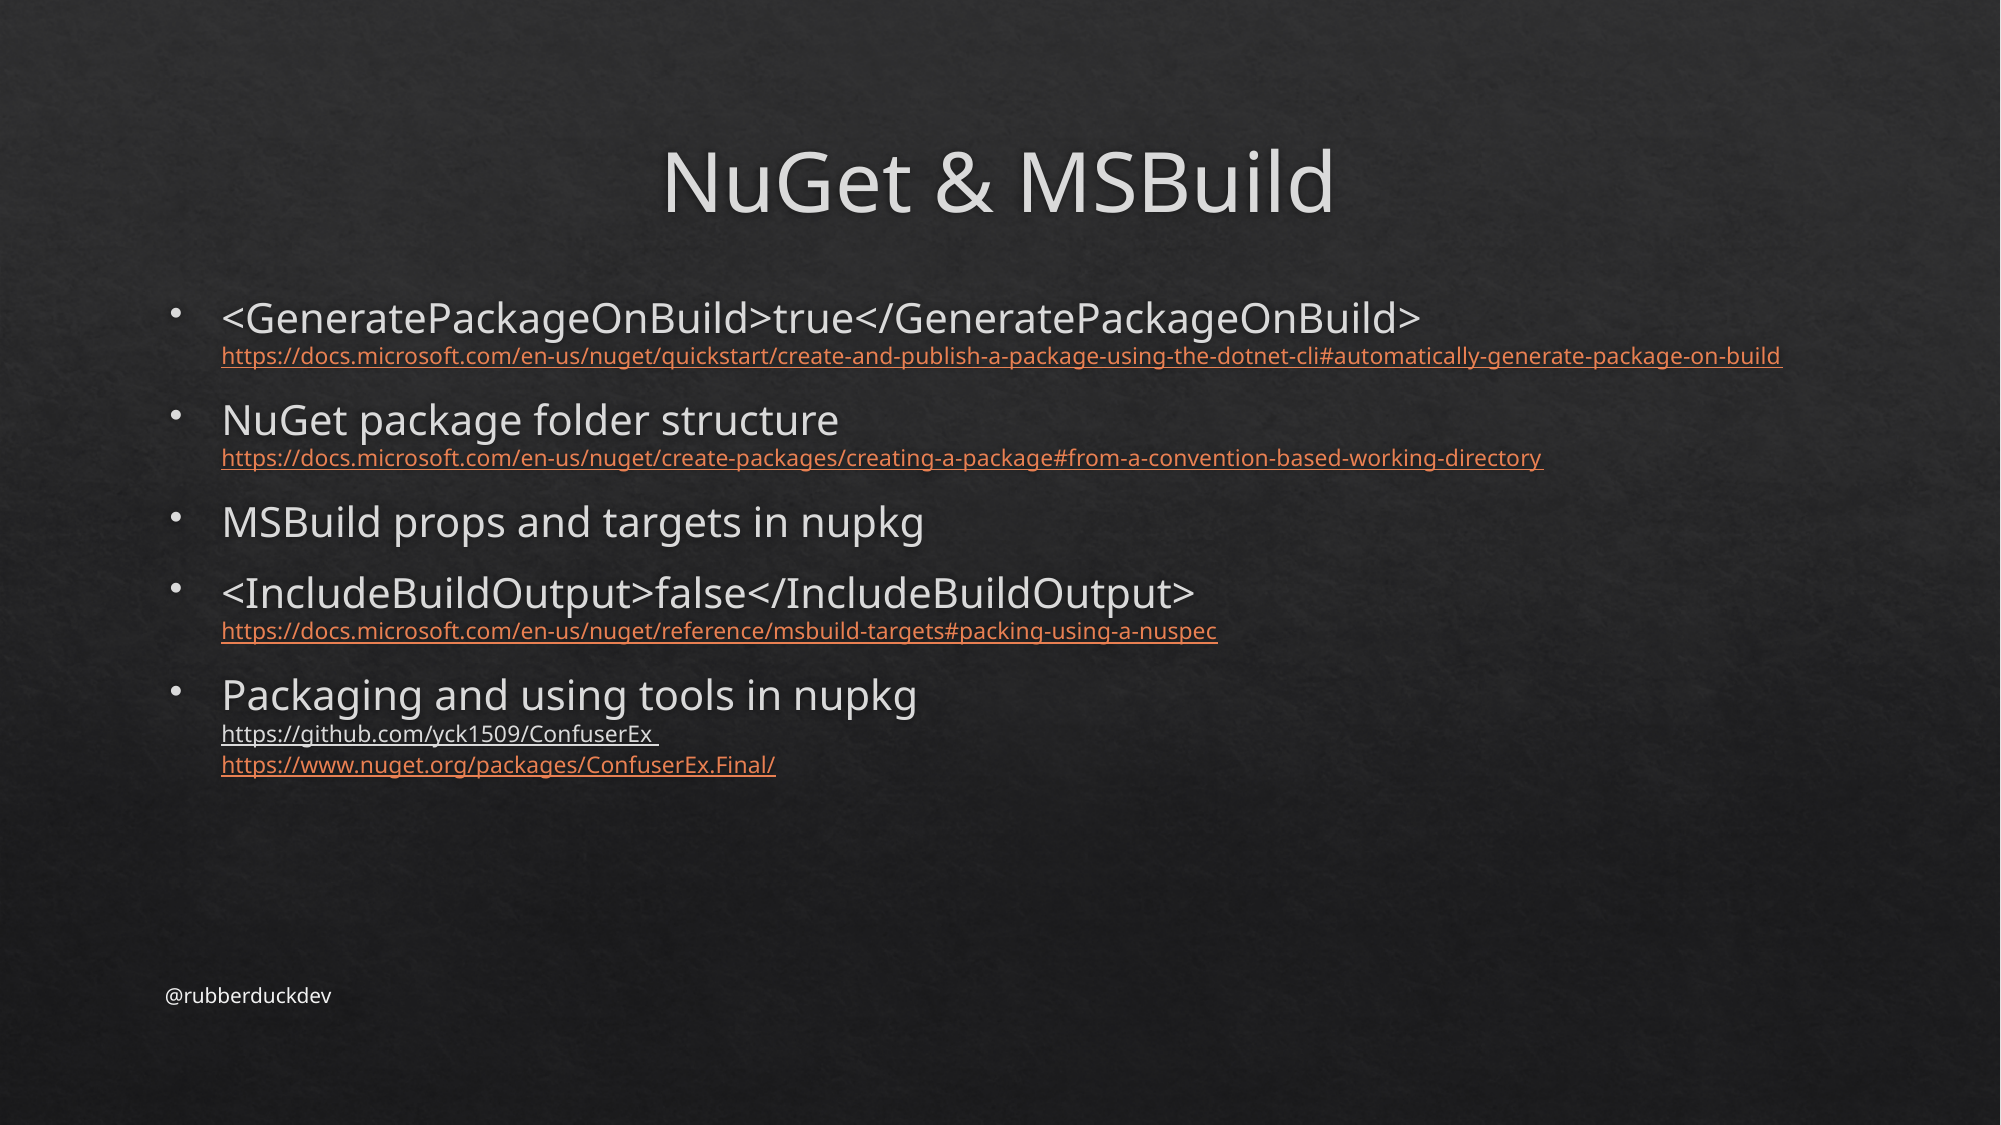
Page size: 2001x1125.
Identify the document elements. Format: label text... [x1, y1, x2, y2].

list <GeneratePackageOnBuild>true</GeneratePackageOnBuild> https://docs.microsoft.com/en-us/nuget/quickstart/create-and-publish-a-package-using-the-dotnet-cli#automatically-generate-package-on-build NuGet package folder structure https://docs.microsoft.com/en-us/nuget/create-packages/creating-a-package#from-a-convention-based-working-directory MSBuild props and targets in nupkg <IncludeBuildOutput>false</IncludeBuildOutput> https://docs.microsoft.com/en-us/nuget/reference/msbuild-targets#packing-using-a-nuspec Packaging and using tools in nupkg https://github.com/yck1509/ConfuserEx https://www.nuget.org/packages/ConfuserEx.Final/ [149, 284, 1849, 950]
footer @rubberduckdev [149, 965, 1245, 1025]
title NuGet & MSBuild [149, 99, 1849, 260]
